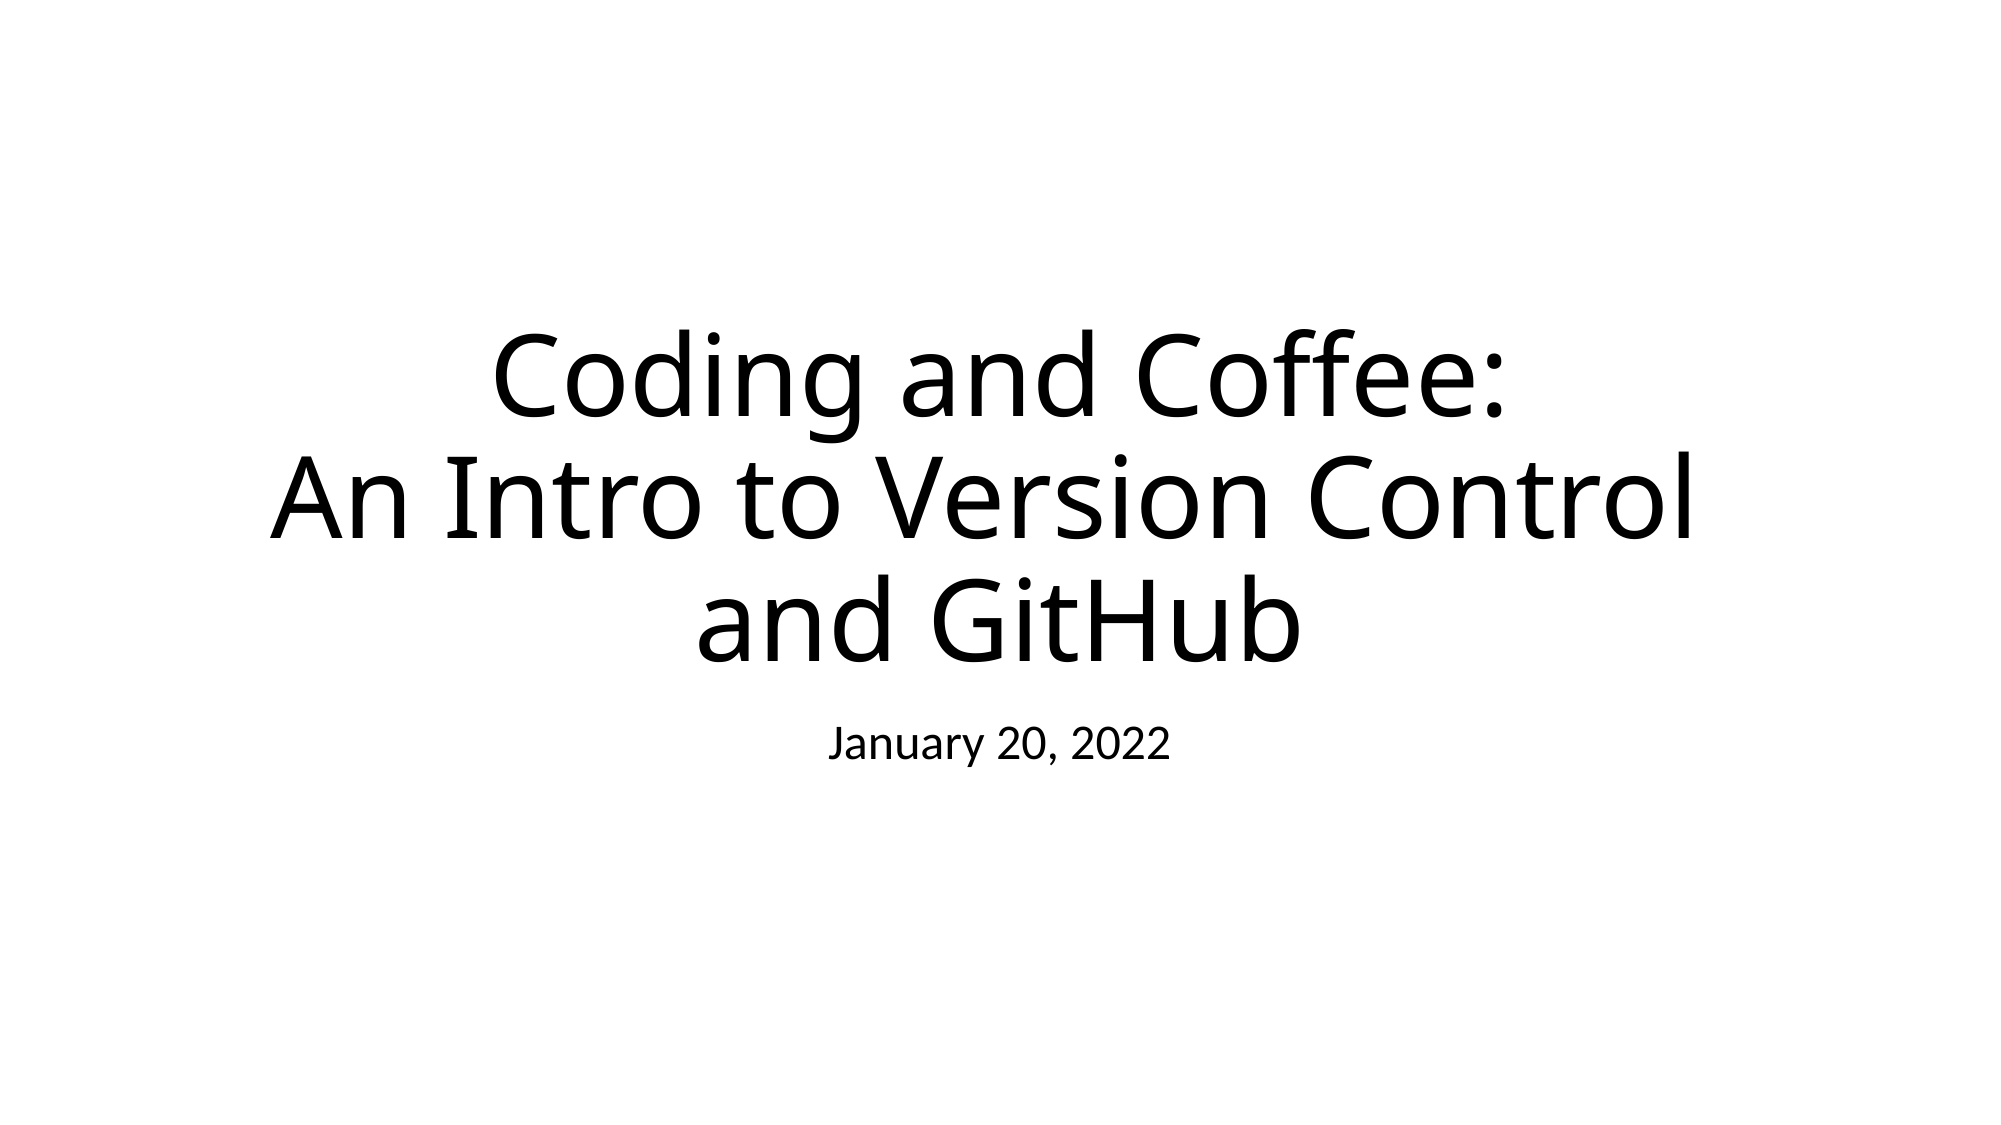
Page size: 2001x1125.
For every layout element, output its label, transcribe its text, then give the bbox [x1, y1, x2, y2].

title Coding and Coffee: An Intro to Version Control and GitHub [249, 302, 1750, 694]
subtitle January 20, 2022 [249, 708, 1750, 981]
